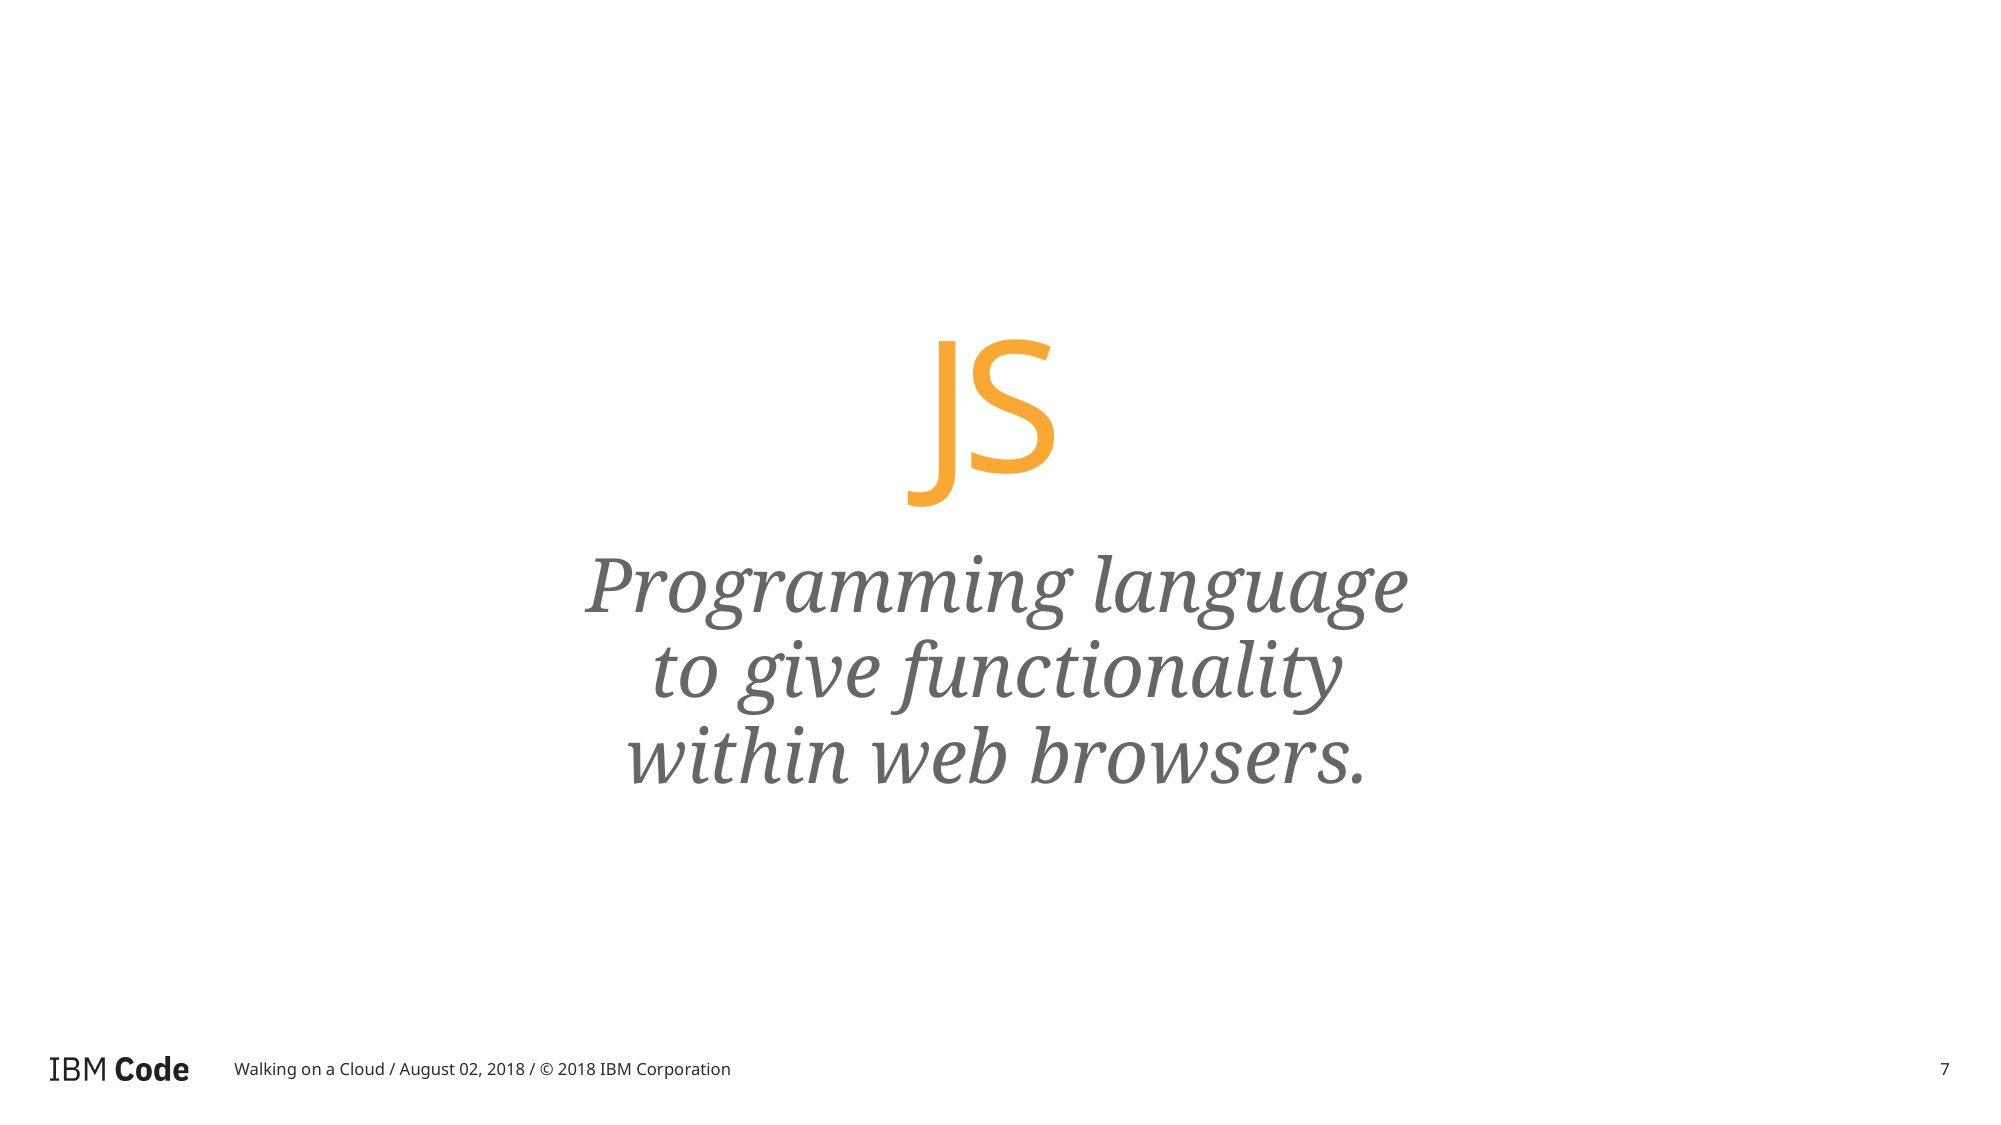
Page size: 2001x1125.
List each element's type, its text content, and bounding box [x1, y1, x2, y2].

text_box JS Programming language to give functionality within web browsers. [569, 227, 1425, 799]
slide_number 7 [1500, 1055, 1950, 1086]
footer Walking on a Cloud / August 02, 2018 / © 2018 IBM Corporation [234, 1055, 1450, 1086]
